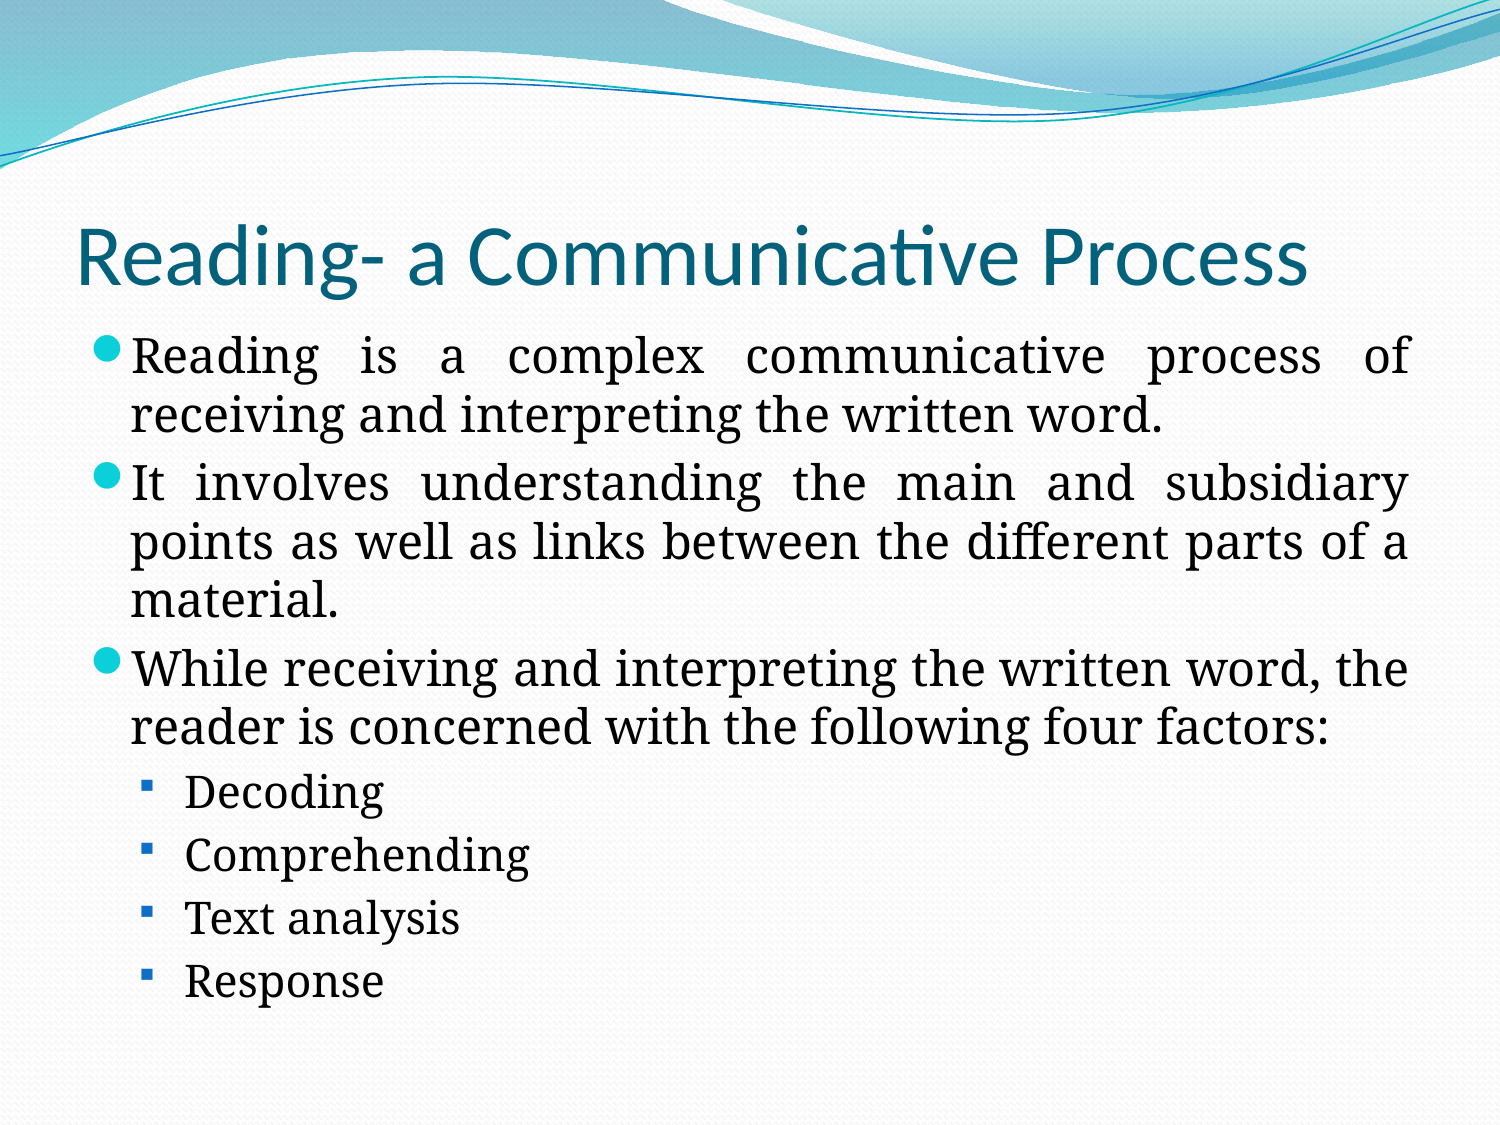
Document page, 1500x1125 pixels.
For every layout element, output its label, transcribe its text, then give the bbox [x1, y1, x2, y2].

list Reading is a complex communicative process of receiving and interpreting the written word. It involves understanding the main and subsidiary points as well as links between the different parts of a material. While receiving and interpreting the written word, the reader is concerned with the following four factors: Decoding Comprehending Text analysis Response [75, 317, 1425, 1038]
title Reading- a Communicative Process [75, 115, 1425, 303]
